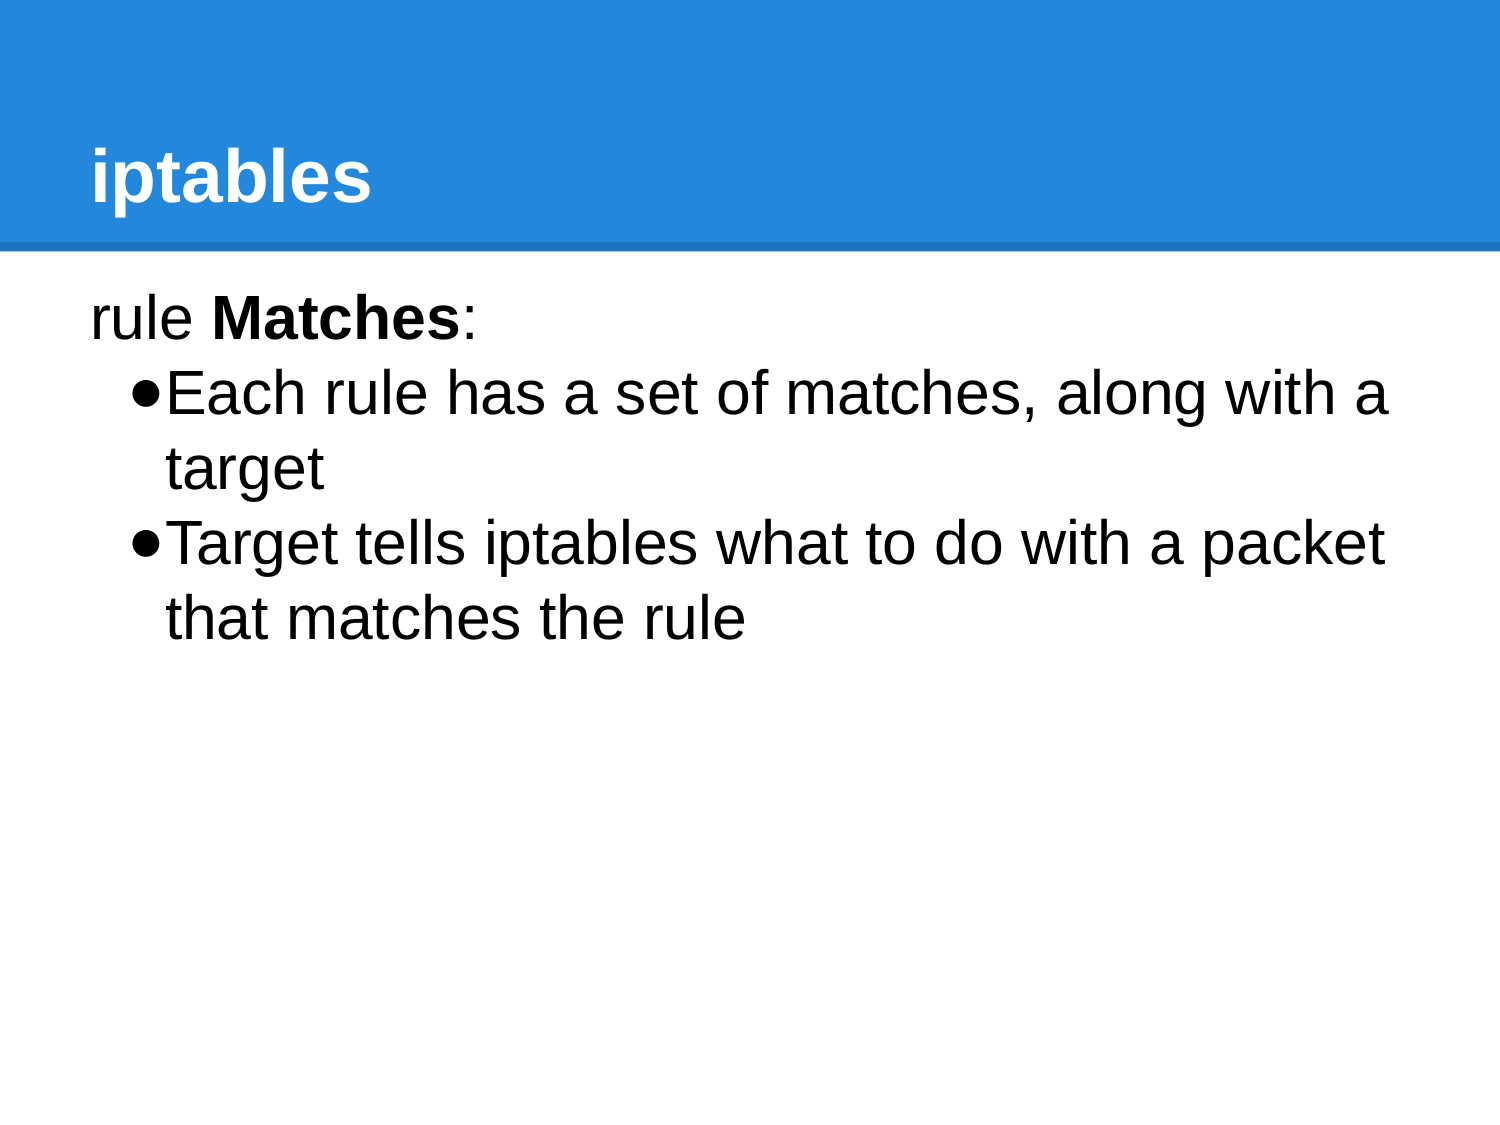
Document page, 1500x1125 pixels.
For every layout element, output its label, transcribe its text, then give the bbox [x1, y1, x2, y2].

title iptables [75, 45, 1425, 233]
list rule Matches: Each rule has a set of matches, along with a target Target tells iptables what to do with a packet that matches the rule [75, 262, 1425, 1078]
